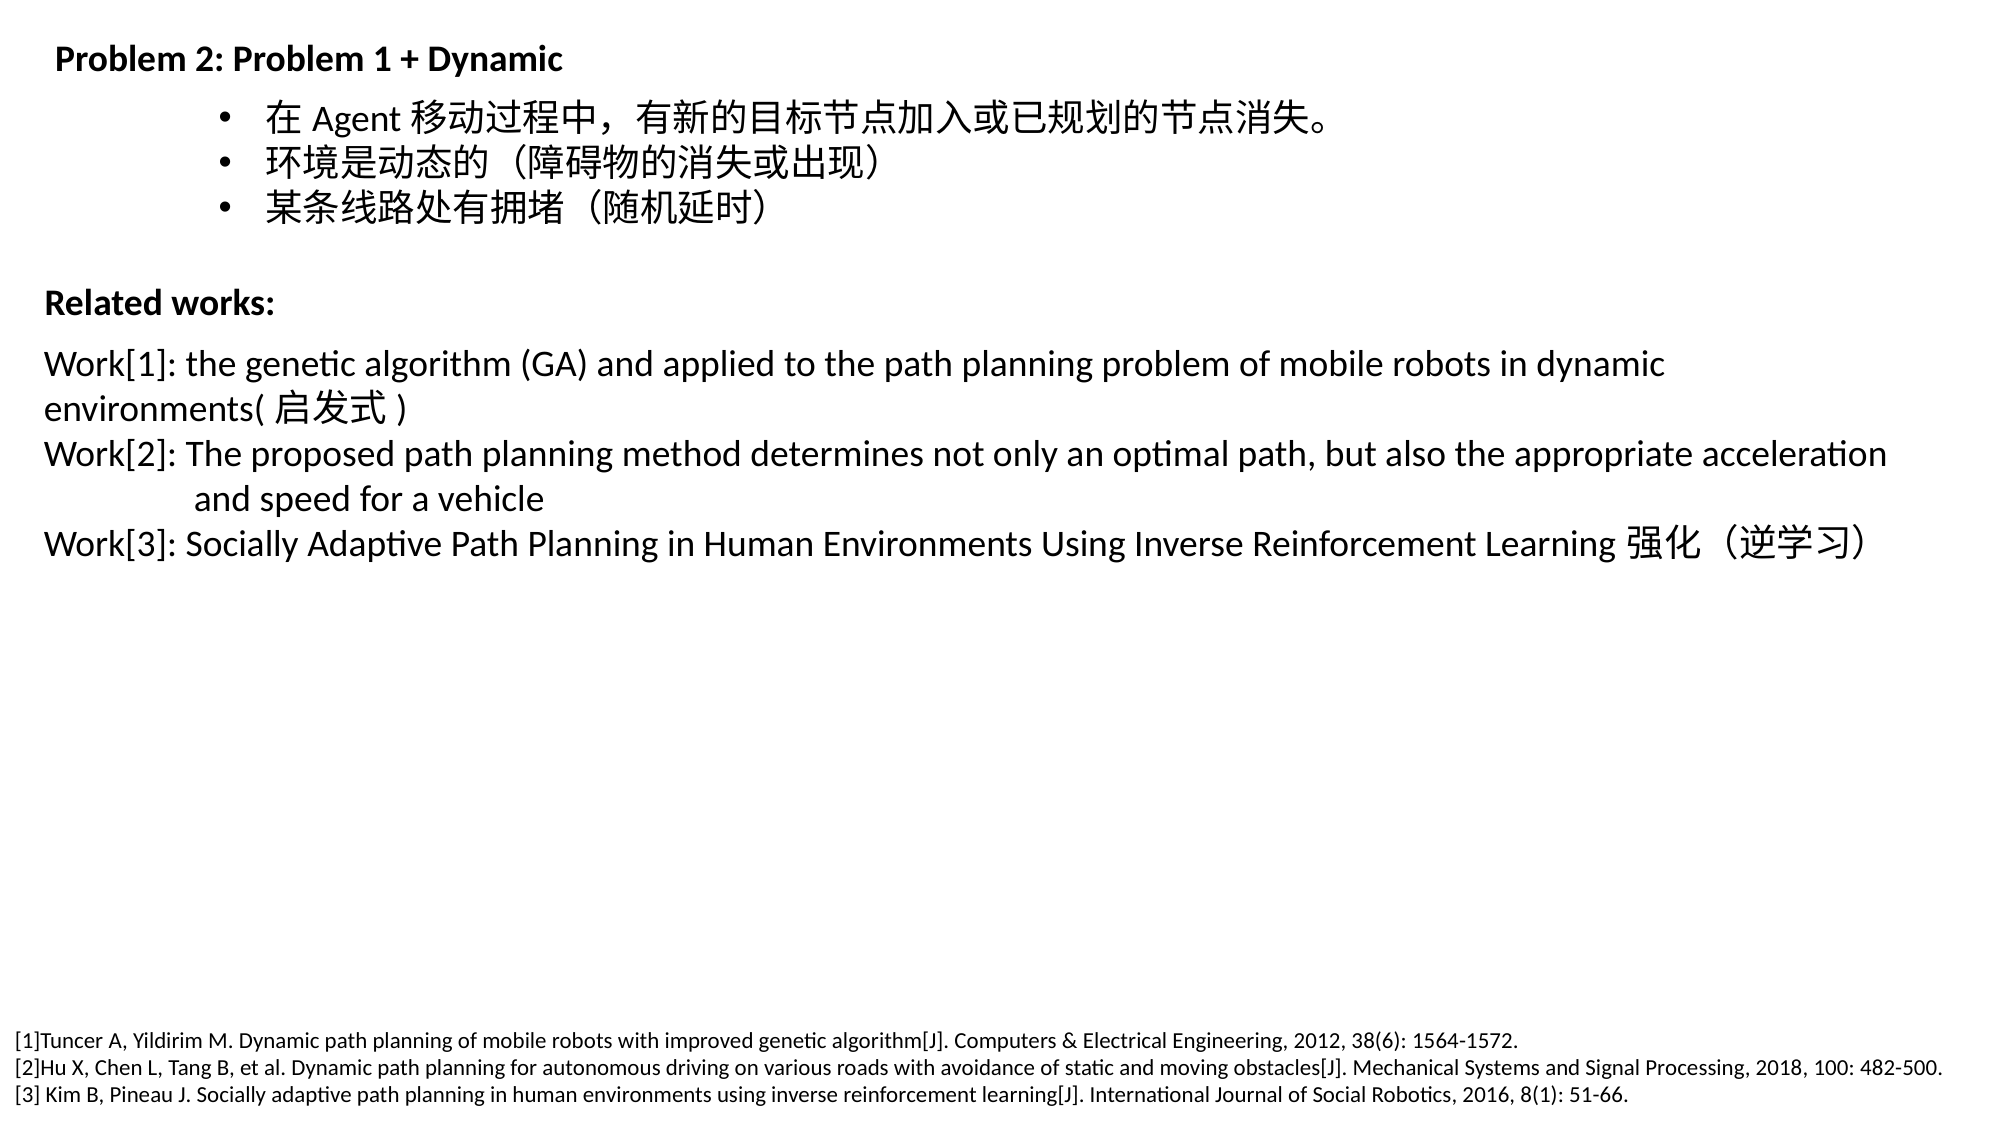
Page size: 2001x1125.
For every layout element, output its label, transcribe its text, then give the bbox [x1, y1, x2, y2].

text_box 在Agent移动过程中，有新的目标节点加入或已规划的节点消失。 环境是动态的（障碍物的消失或出现） 某条线路处有拥堵（随机延时） [203, 87, 1363, 237]
text_box Related works: [29, 270, 291, 331]
text_box Problem 2: Problem 1 + Dynamic [40, 26, 579, 87]
text_box [1]Tuncer A, Yildirim M. Dynamic path planning of mobile robots with improved genetic algorithm[J]. Computers & Electrical Engineering, 2012, 38(6): 1564-1572. [2]Hu X, Chen L, Tang B, et al. Dynamic path planning for autonomous driving on various roads with avoidance of static and moving obstacles[J]. Mechanical Systems and Signal Processing, 2018, 100: 482-500. [3] Kim B, Pineau J. Socially adaptive path planning in human environments using inverse reinforcement learning[J]. International Journal of Social Robotics, 2016, 8(1): 51-66. [0, 1017, 1987, 1115]
text_box Work[1]: the genetic algorithm (GA) and applied to the path planning problem of mobile robots in dynamic environments(启发式) Work[2]: The proposed path planning method determines not only an optimal path, but also the appropriate acceleration and speed for a vehicle Work[3]: Socially Adaptive Path Planning in Human Environments Using Inverse Reinforcement Learning强化（逆学习） [28, 331, 1918, 662]
